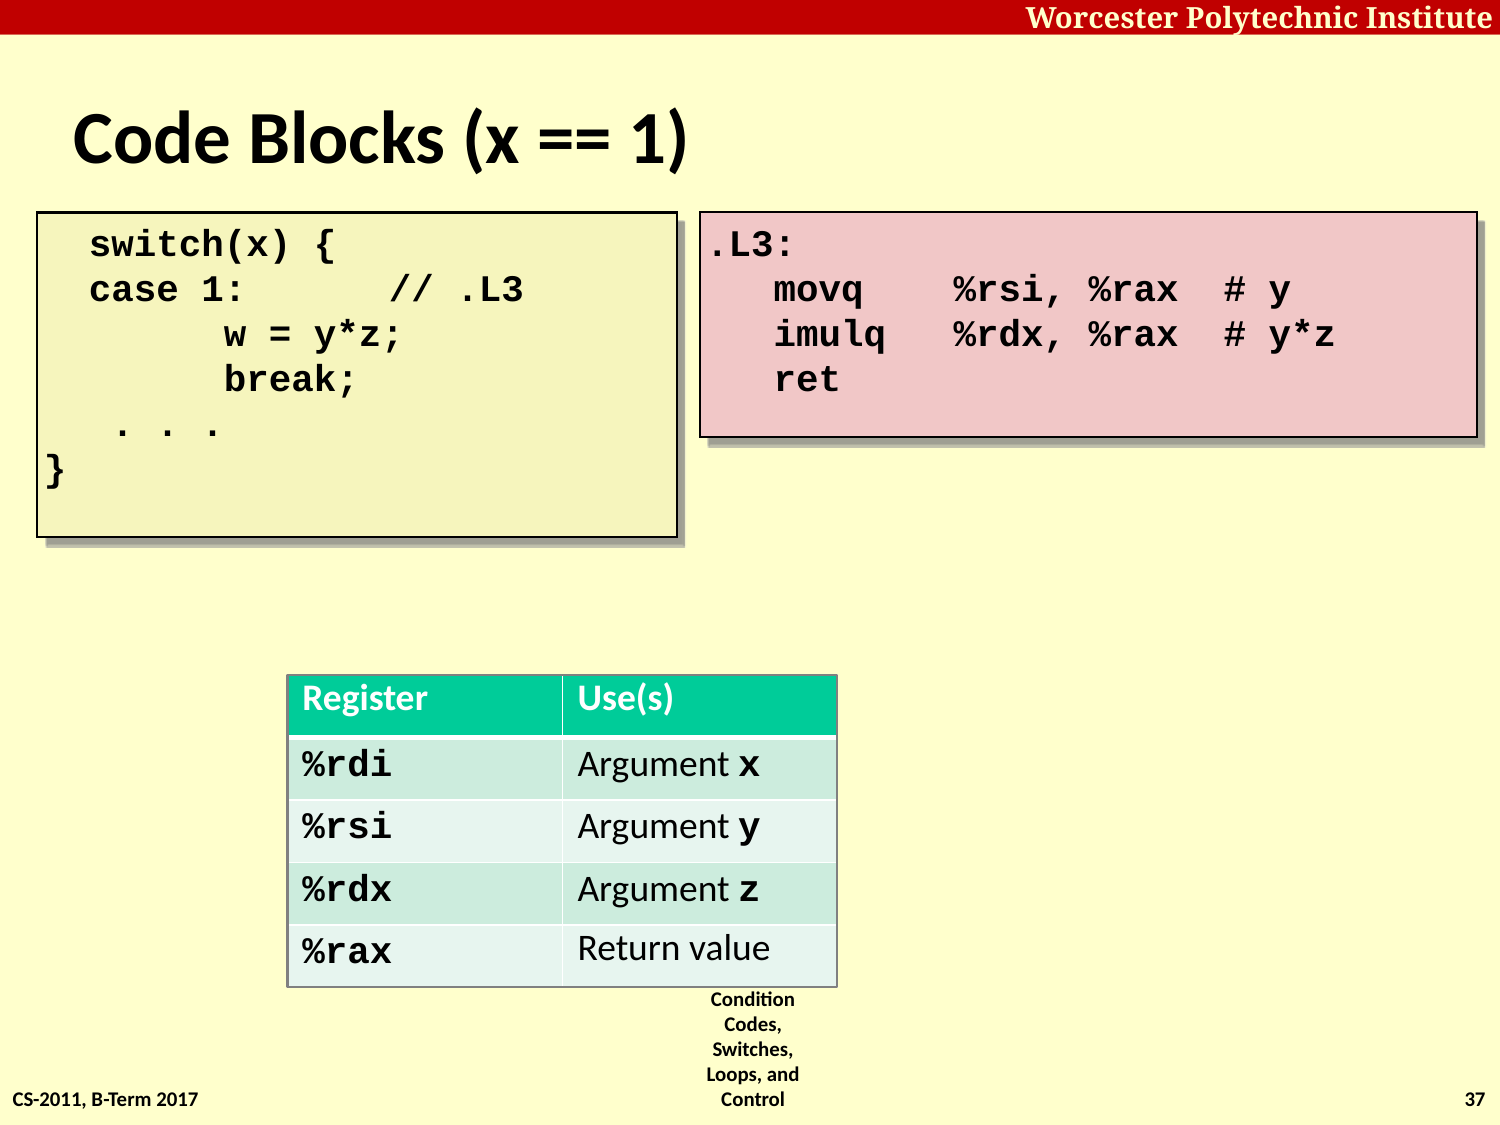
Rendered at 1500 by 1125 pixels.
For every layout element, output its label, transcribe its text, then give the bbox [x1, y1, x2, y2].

text_box .L3: movq %rsi, %rax # y imulq %rdx, %rax # y*z ret [699, 212, 1478, 438]
footer Condition Codes, Switches, Loops, and Control [691, 1084, 809, 1111]
slide_number 37 [1460, 1085, 1486, 1111]
text_box switch(x) { case 1: // .L3 w = y*z; break; . . . } [37, 212, 677, 538]
text_box [287, 674, 838, 988]
slide_number CS-2011, B-Term 2017 [12, 1085, 205, 1111]
title Code Blocks (x == 1) [58, 71, 1305, 197]
